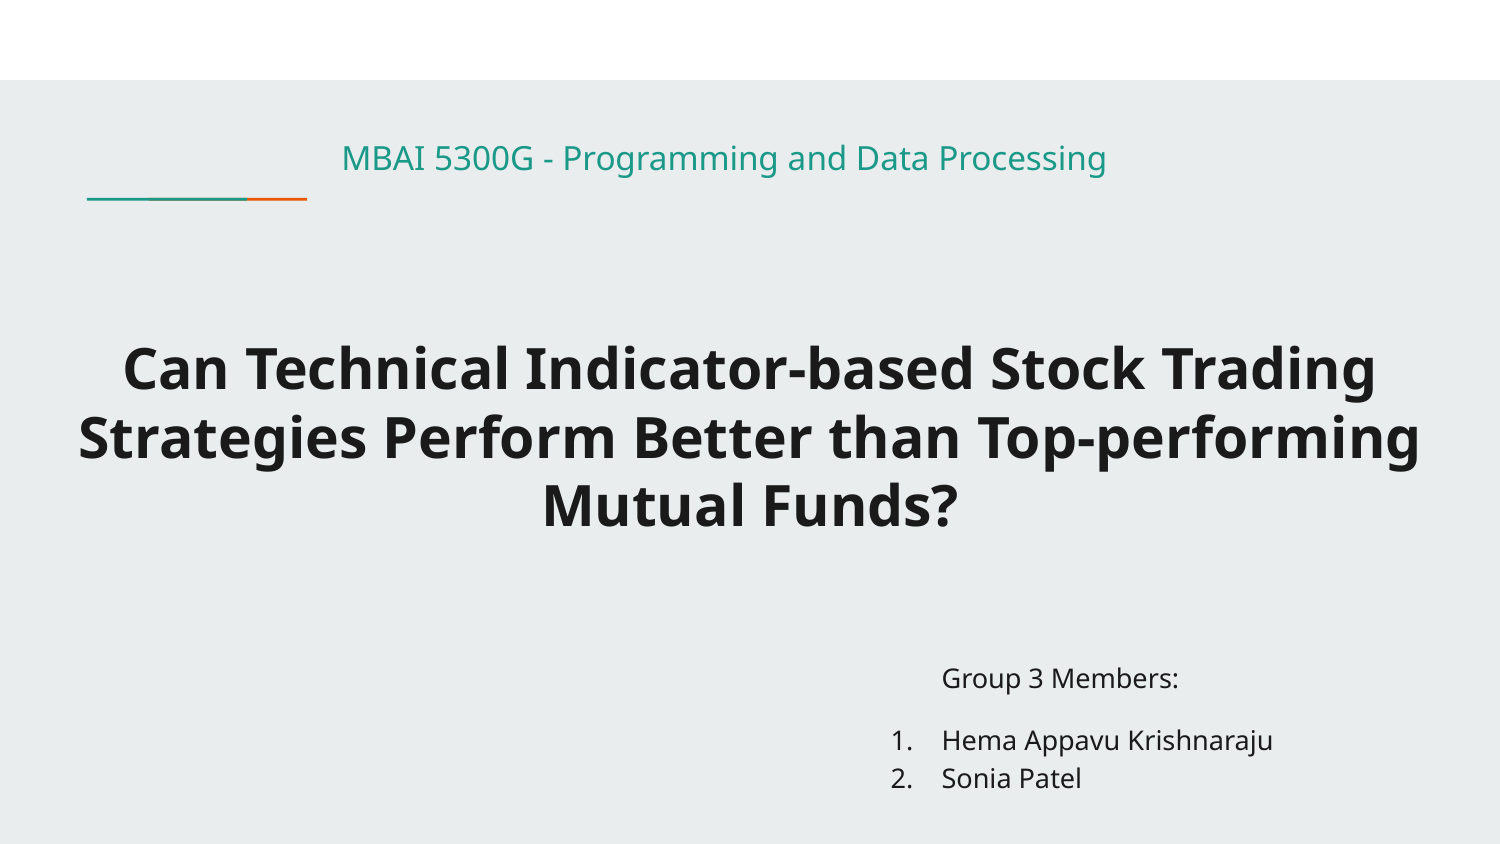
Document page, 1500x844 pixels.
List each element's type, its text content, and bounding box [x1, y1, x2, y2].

subtitle MBAI 5300G - Programming and Data Processing [326, 121, 1223, 243]
title Can Technical Indicator-based Stock Trading Strategies Perform Better than Top-performing Mutual Funds? [51, 317, 1449, 635]
text_box Group 3 Members: Hema Appavu Krishnaraju Sonia Patel [851, 641, 1314, 793]
